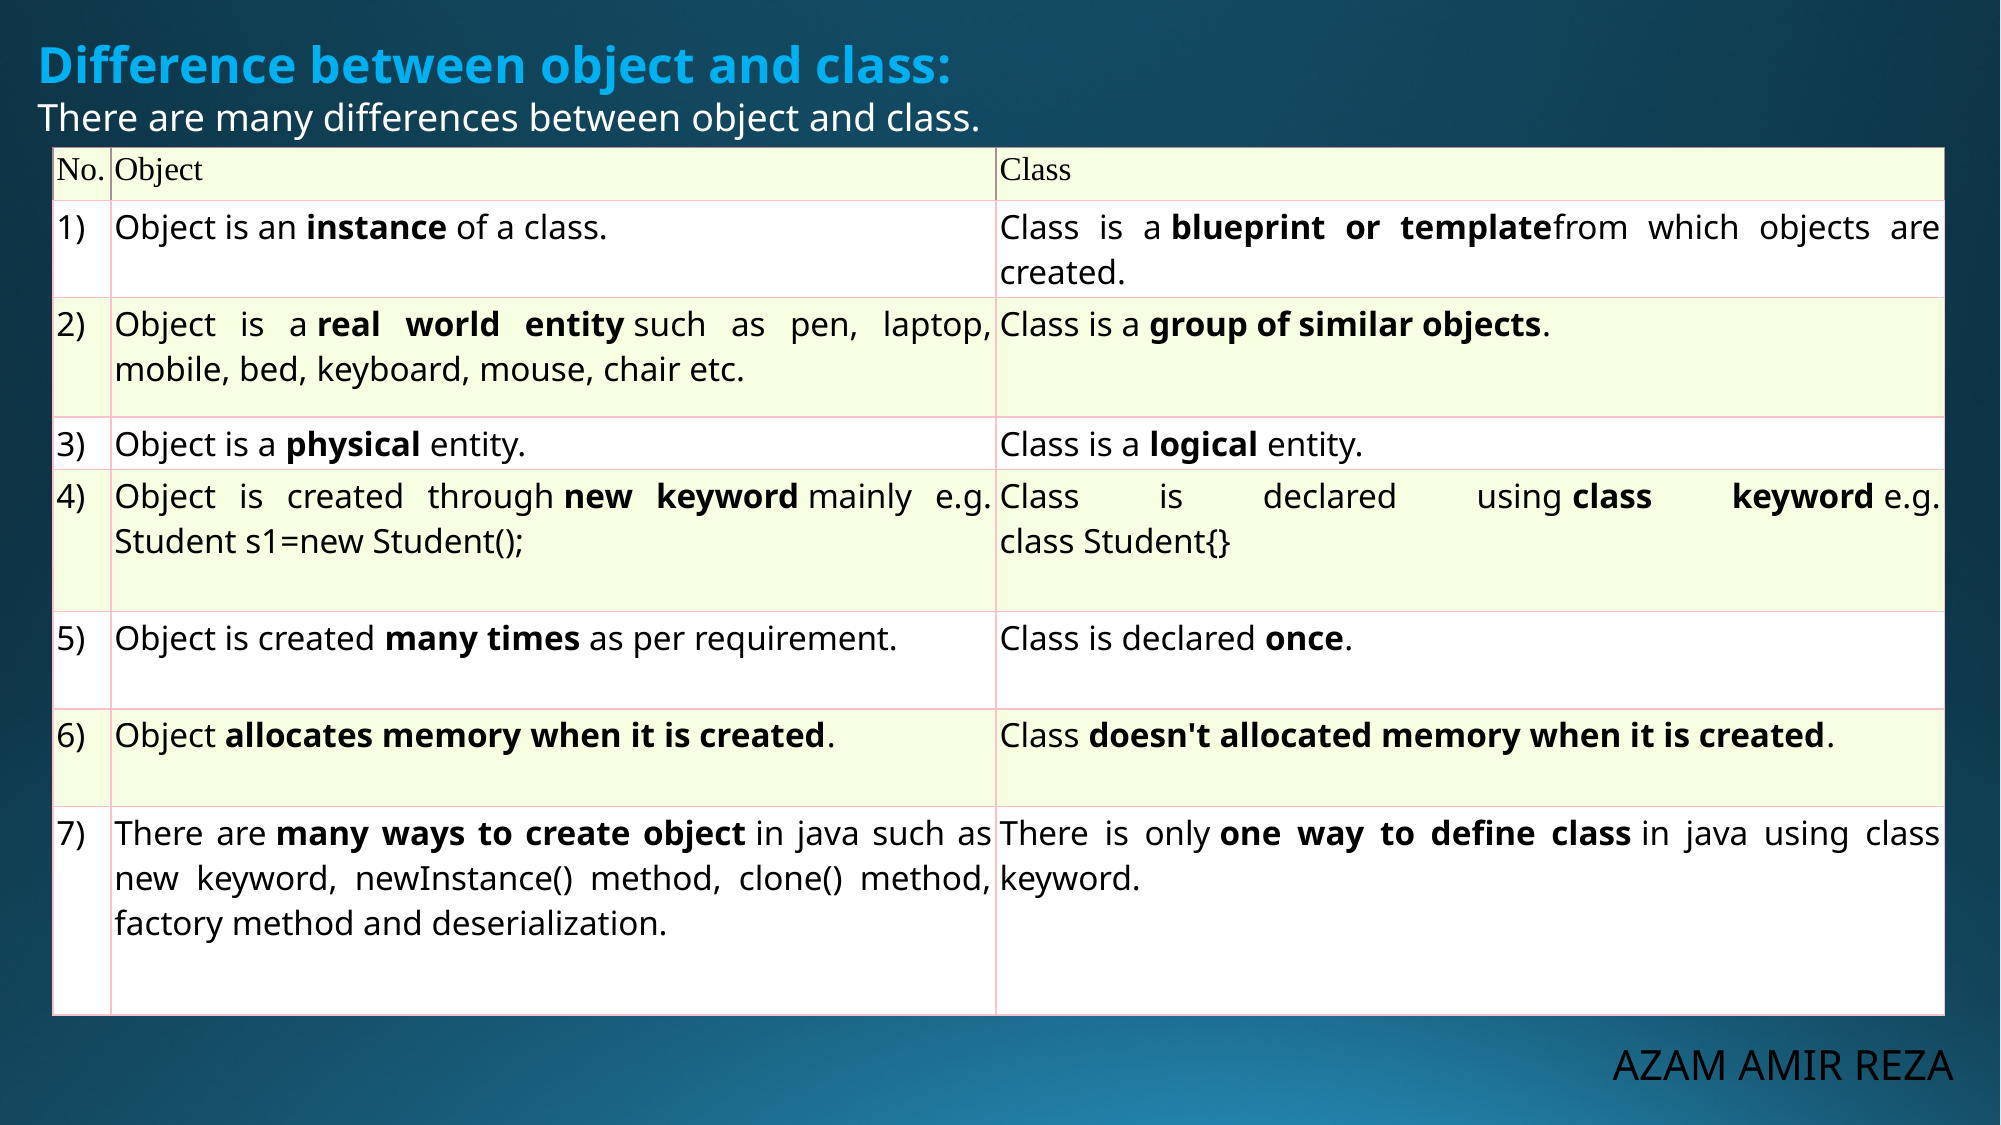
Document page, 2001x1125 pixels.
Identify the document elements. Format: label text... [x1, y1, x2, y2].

footer AZAM AMIR REZA [1589, 1033, 1977, 1094]
table_cell Class is declared using class keyword e.g. class Student{} [997, 470, 1944, 611]
table_header Class [997, 148, 1944, 200]
table_cell There is only one way to define class in java using class keyword. [997, 807, 1944, 1014]
table_cell Class is a blueprint or templatefrom which objects are created. [997, 201, 1944, 297]
table_cell 1) [54, 201, 110, 297]
table_cell Class is a logical entity. [997, 418, 1944, 469]
table_cell 4) [54, 470, 110, 611]
table_cell 6) [54, 710, 110, 806]
table_cell Object allocates memory when it is created. [112, 710, 995, 806]
table_cell Object is a physical entity. [112, 418, 995, 469]
table_header Object [112, 148, 995, 200]
table_cell Object is created through new keyword mainly e.g. Student s1=new Student(); [112, 470, 995, 611]
table_cell Object is a real world entity such as pen, laptop, mobile, bed, keyboard, mouse, chair etc. [112, 298, 995, 416]
table_cell Object is an instance of a class. [112, 201, 995, 297]
text_box Difference between object and class: There are many differences between object and class. [22, 26, 1977, 147]
table_cell 3) [54, 418, 110, 469]
table_header No. [54, 148, 110, 200]
table_cell Class doesn't allocated memory when it is created. [997, 710, 1944, 806]
table_cell 2) [54, 298, 110, 416]
table_cell 5) [54, 612, 110, 708]
picture [0, 0, 2001, 1125]
table_cell Class is declared once. [997, 612, 1944, 708]
table_cell Class is a group of similar objects. [997, 298, 1944, 416]
table_cell There are many ways to create object in java such as new keyword, newInstance() method, clone() method, factory method and deserialization. [112, 807, 995, 1014]
table_cell Object is created many times as per requirement. [112, 612, 995, 708]
table_cell 7) [54, 807, 110, 1014]
